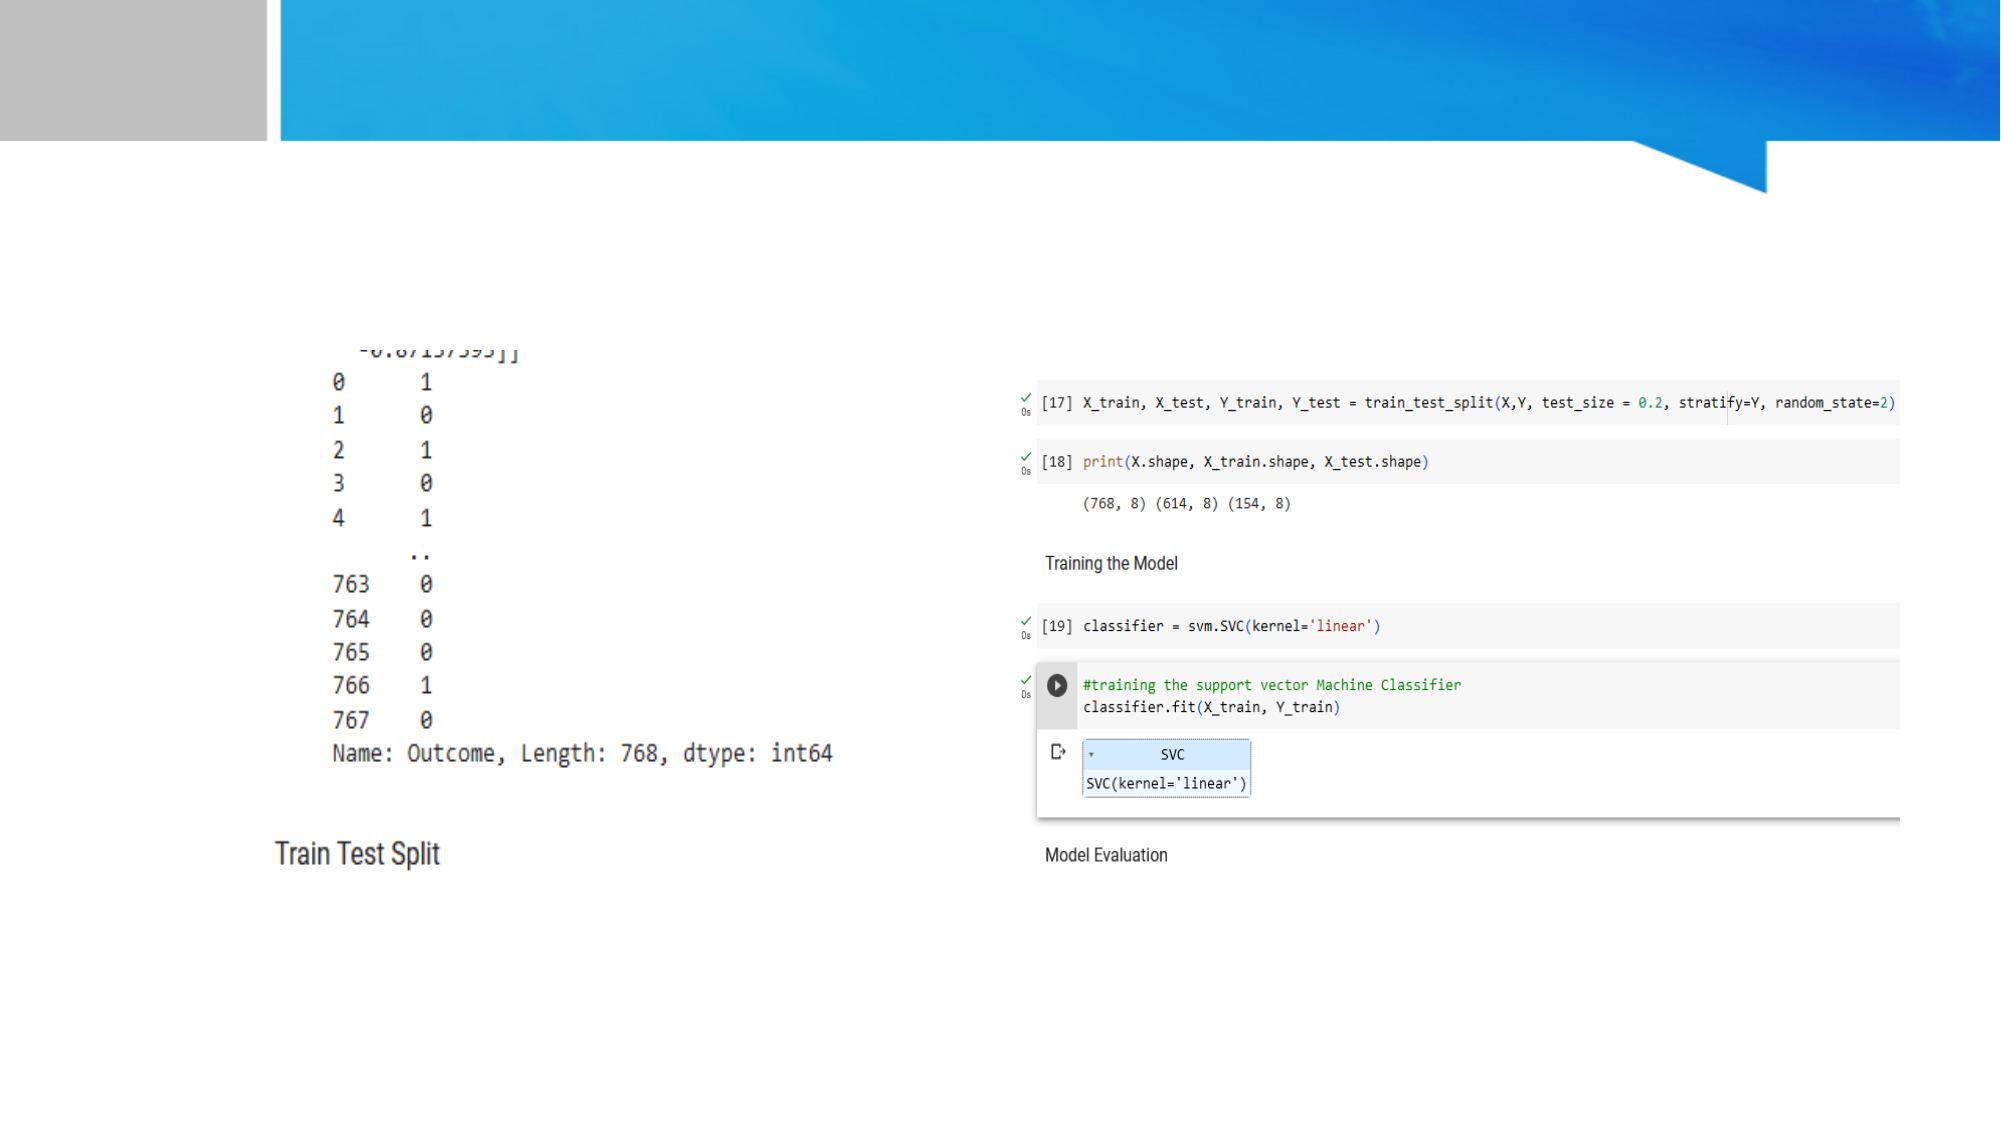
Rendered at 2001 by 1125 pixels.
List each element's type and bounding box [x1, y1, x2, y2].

picture [0, 0, 2000, 1125]
list [239, 350, 843, 900]
list [1017, 373, 1900, 865]
